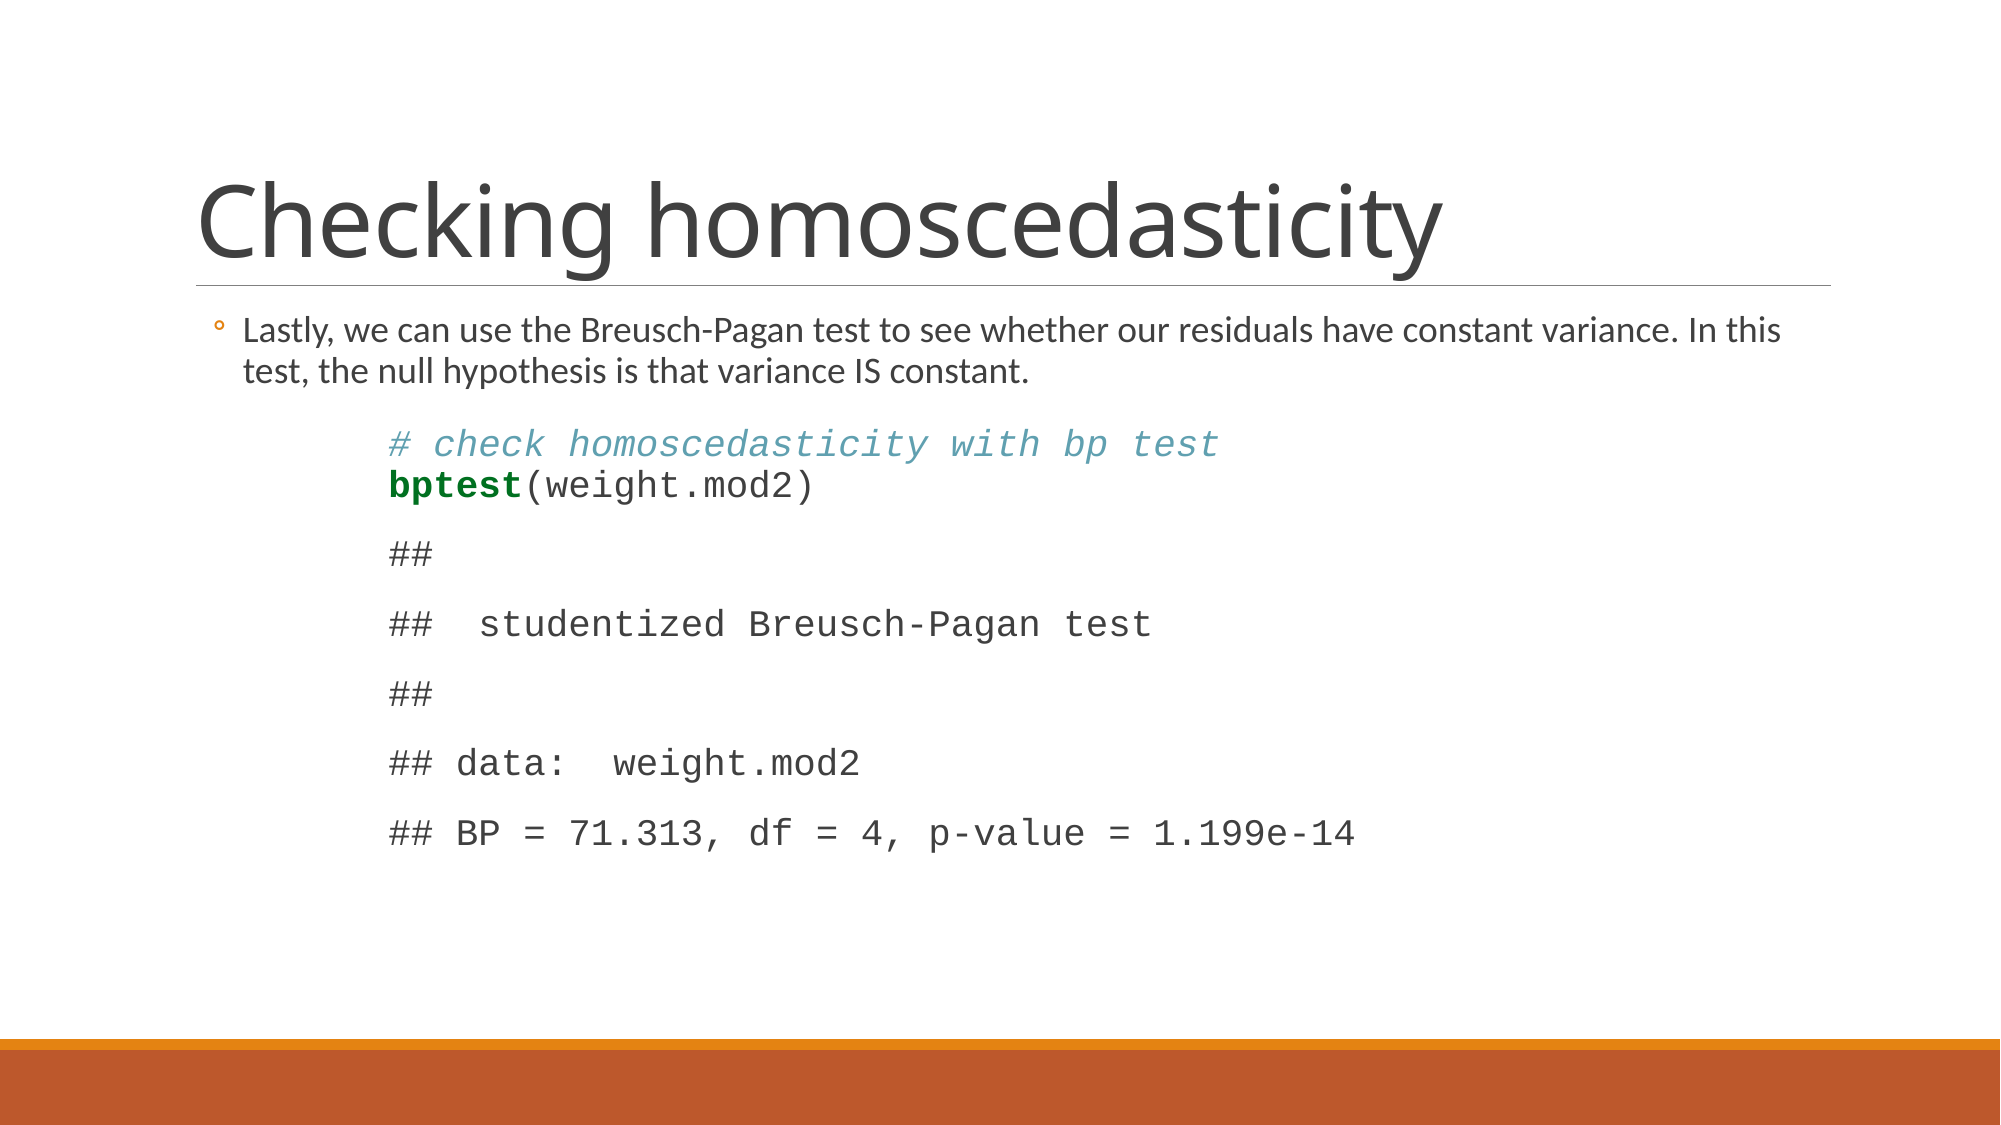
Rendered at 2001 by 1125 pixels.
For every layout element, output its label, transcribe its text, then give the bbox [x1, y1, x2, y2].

list Lastly, we can use the Breusch-Pagan test to see whether our residuals have constant variance. In this test, the null hypothesis is that variance IS constant. # check homoscedasticity with bp test bptest(weight.mod2) ## ## studentized Breusch-Pagan test ## ## data: weight.mod2 ## BP = 71.313, df = 4, p-value = 1.199e-14 [180, 302, 1830, 963]
title Checking homoscedasticity [180, 47, 1830, 285]
